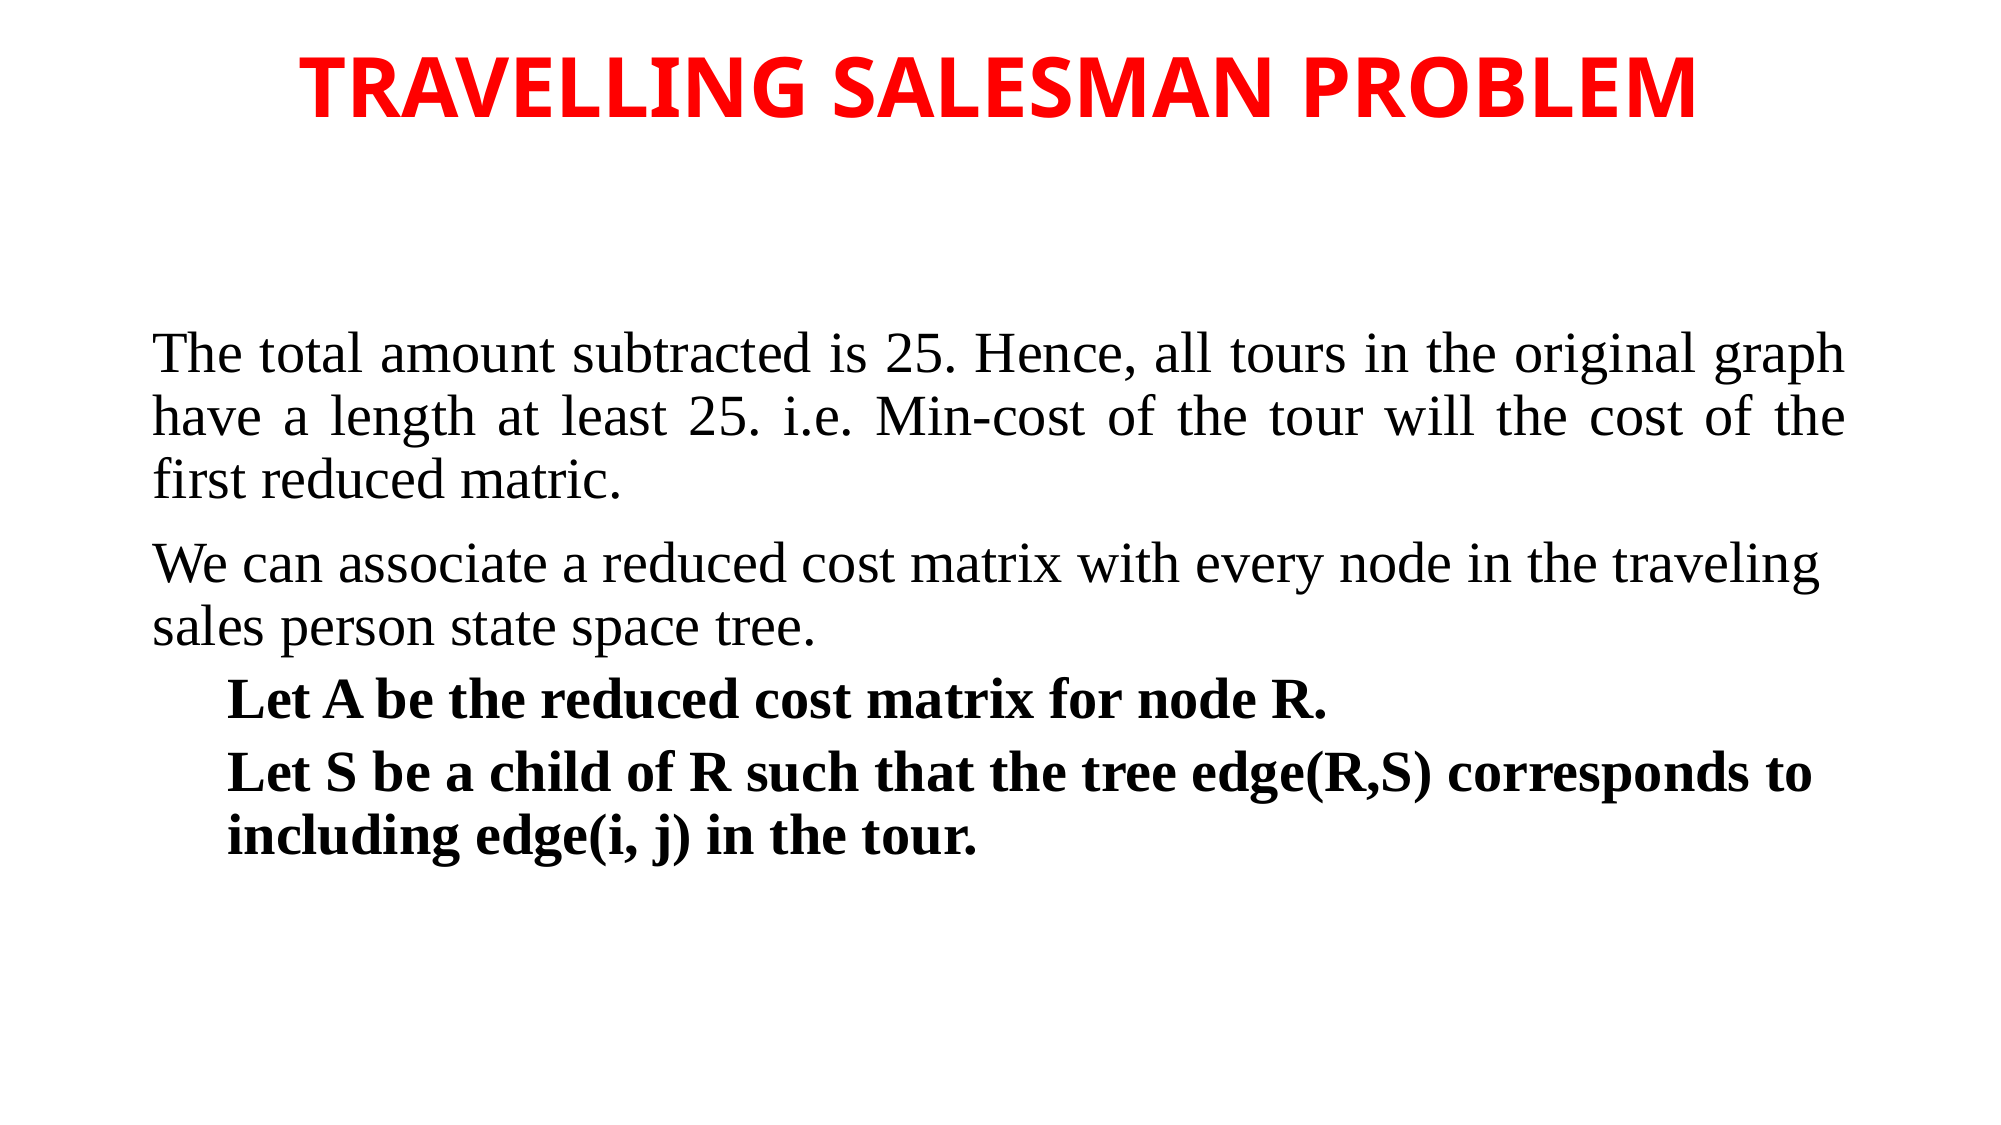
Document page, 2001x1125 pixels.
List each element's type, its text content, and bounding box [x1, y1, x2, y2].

list The total amount subtracted is 25. Hence, all tours in the original graph have a length at least 25. i.e. Min-cost of the tour will the cost of the first reduced matric. We can associate a reduced cost matrix with every node in the traveling sales person state space tree. Let A be the reduced cost matrix for node R. Let S be a child of R such that the tree edge(R,S) corresponds to including edge(i, j) in the tour. [137, 314, 1863, 915]
text_box TRAVELLING SALESMAN PROBLEM [249, 35, 1750, 146]
